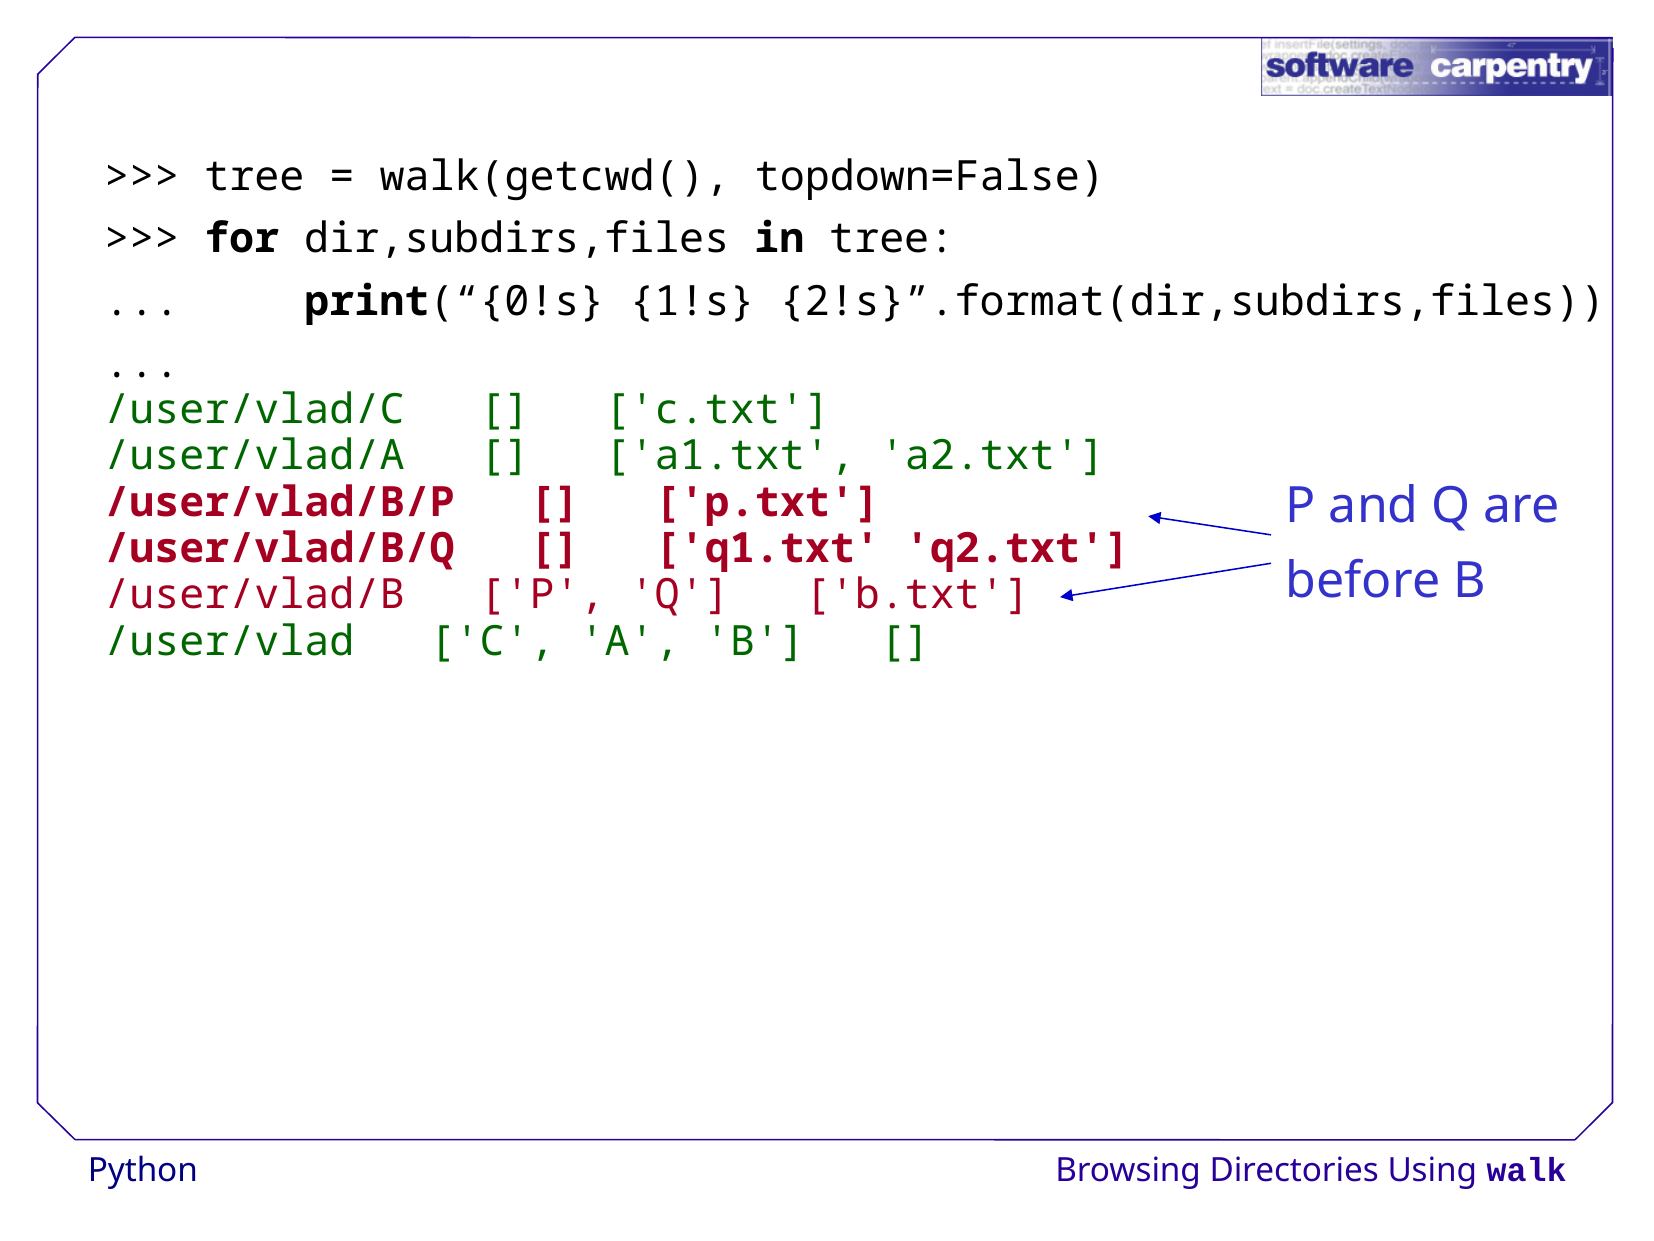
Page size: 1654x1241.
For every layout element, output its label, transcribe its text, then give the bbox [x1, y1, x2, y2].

picture [1261, 39, 1613, 96]
text_box >>> tree = walk(getcwd(), topdown=False) >>> for dir,subdirs,files in tree: ... print(“{0!s} {1!s} {2!s}”.format(dir,subdirs,files)) ... /user/vlad/C [] ['c.txt'] /user/vlad/A [] ['a1.txt', 'a2.txt'] /user/vlad/B/P [] ['p.txt'] /user/vlad/B/Q [] ['q1.txt' 'q2.txt'] /user/vlad/B ['P', 'Q'] ['b.txt'] /user/vlad ['C', 'A', 'B'] [] [89, 128, 1512, 1036]
text_box [1148, 511, 1272, 535]
text_box [1060, 563, 1272, 602]
text_box P and Q are before B [1271, 450, 1602, 545]
